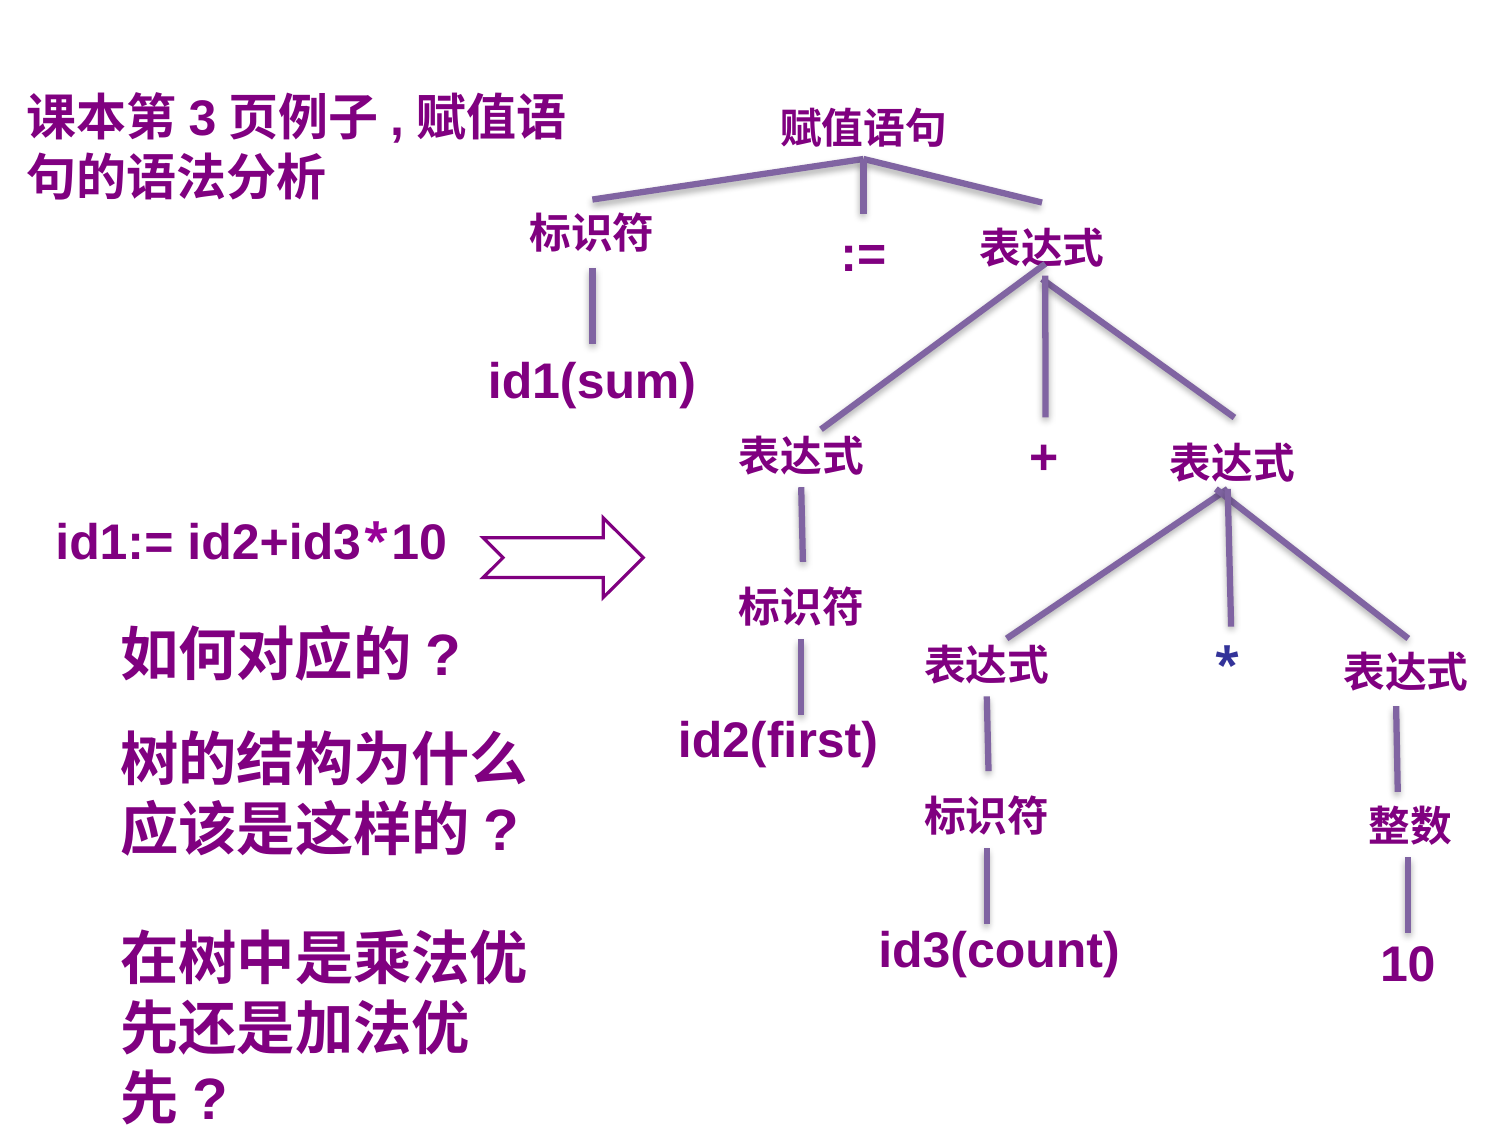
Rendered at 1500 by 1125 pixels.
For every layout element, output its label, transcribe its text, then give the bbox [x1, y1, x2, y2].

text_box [800, 475, 804, 563]
text_box 赋值语句 [765, 94, 962, 158]
text_box 在树中是乘法优先还是加法优先? [105, 914, 563, 1125]
text_box + [1014, 426, 1074, 487]
text_box 整数 [1353, 791, 1468, 857]
text_box * [1197, 647, 1258, 702]
text_box 如何对应的? [105, 609, 481, 695]
text_box 表达式 [1328, 638, 1484, 704]
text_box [868, 159, 1043, 203]
text_box 10 [1365, 924, 1451, 1000]
text_box 表达式 [1155, 429, 1310, 487]
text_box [1041, 267, 1235, 418]
text_box id1(sum) [473, 341, 712, 416]
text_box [1215, 488, 1409, 639]
text_box 树的结构为什么 应该是这样的? [105, 714, 563, 870]
text_box := [825, 214, 902, 262]
text_box 表达式 [964, 214, 1120, 266]
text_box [1227, 488, 1232, 627]
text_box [820, 263, 1046, 430]
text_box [592, 159, 858, 200]
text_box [1006, 488, 1214, 639]
text_box 标识符 [514, 199, 670, 265]
text_box id2(first) [663, 699, 894, 775]
text_box 课本第3页例子,赋值语句的语法分析 [11, 78, 607, 213]
text_box id3(count) [863, 910, 1136, 986]
text_box 表达式 [723, 422, 879, 488]
text_box 标识符 [723, 573, 879, 639]
text_box [483, 517, 644, 598]
text_box 标识符 [909, 782, 1065, 848]
text_box 表达式 [909, 631, 1065, 697]
text_box id1:= id2+id3*10 [40, 442, 515, 638]
